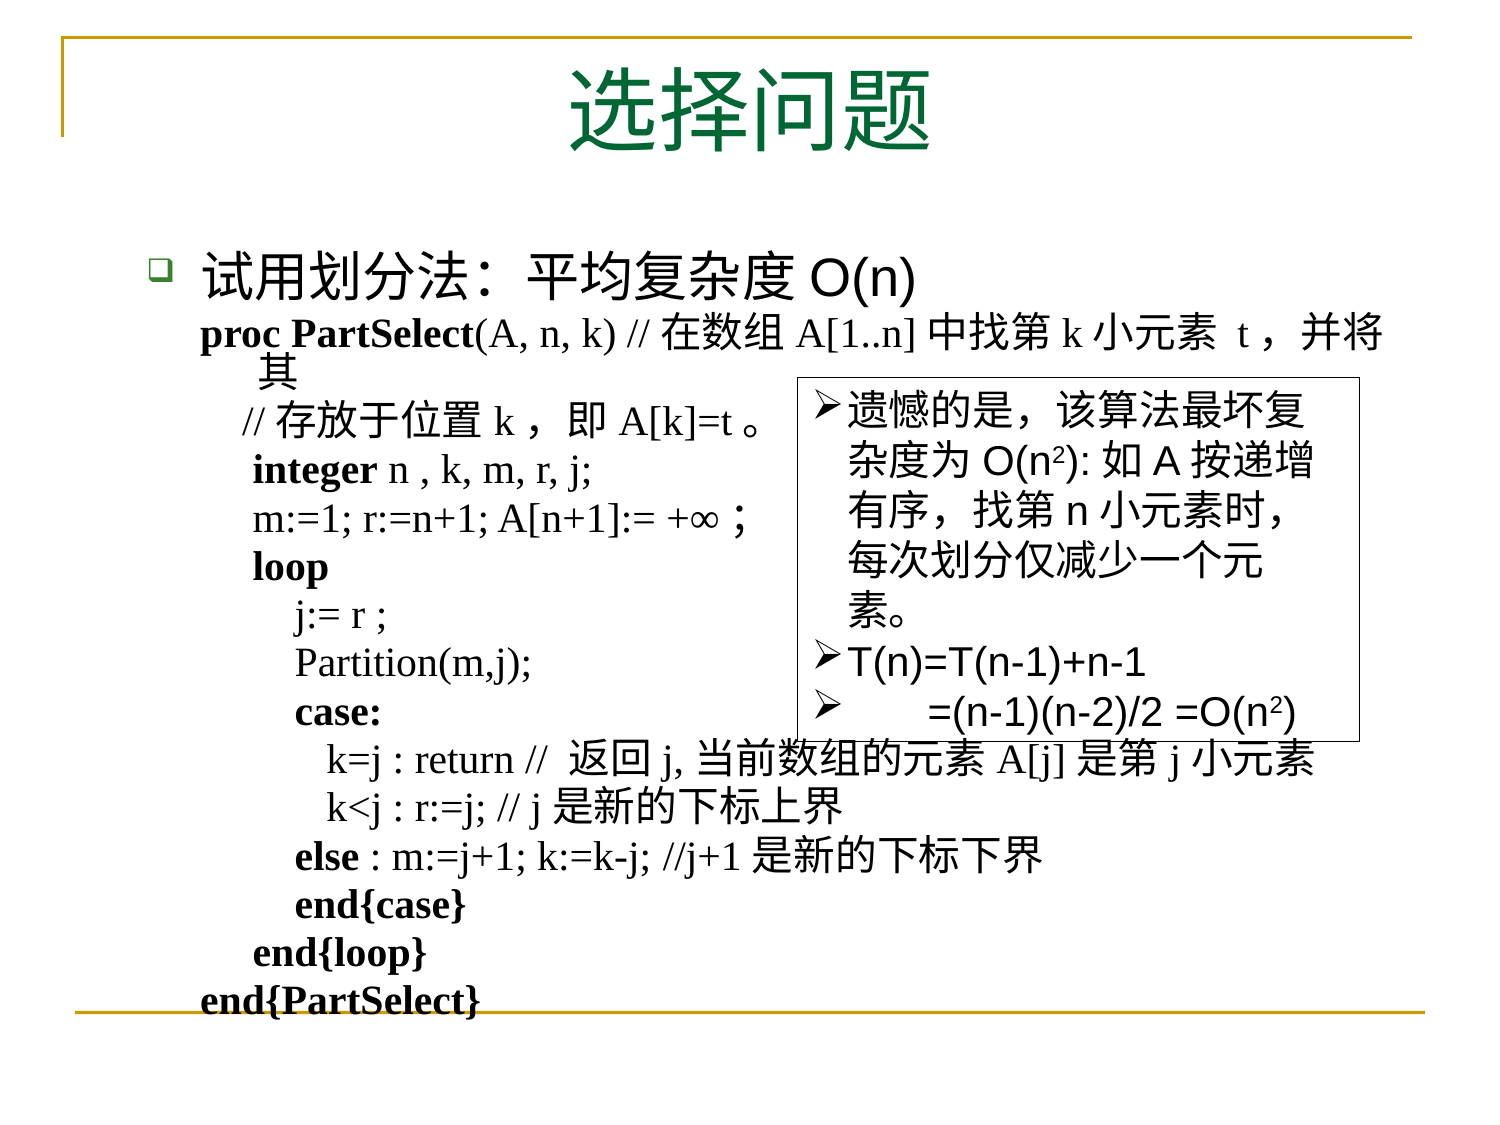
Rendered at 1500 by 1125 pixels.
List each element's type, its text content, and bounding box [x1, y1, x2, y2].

title 选择问题 [74, 45, 1426, 233]
text_box 遗憾的是，该算法最坏复杂度为O(n2):如A按递增有序，找第n小元素时，每次划分仅减少一个元素。 T(n)=T(n-1)+n-1 =(n-1)(n-2)/2 =O(n2) [796, 376, 1360, 742]
list 试用划分法：平均复杂度O(n) proc PartSelect(A, n, k) //在数组A[1..n]中找第k小元素 t，并将其 //存放于位置k，即A[k]=t。 integer n , k, m, r, j; m:=1; r:=n+1; A[n+1]:= +∞； loop j:= r ; Partition(m,j); case: k=j : return // 返回j,当前数组的元素A[j]是第j小元素 k<j : r:=j; // j是新的下标上界 else : m:=j+1; k:=k-j; //j+1是新的下标下界 end{case} end{loop} end{PartSelect} [74, 234, 1426, 1006]
